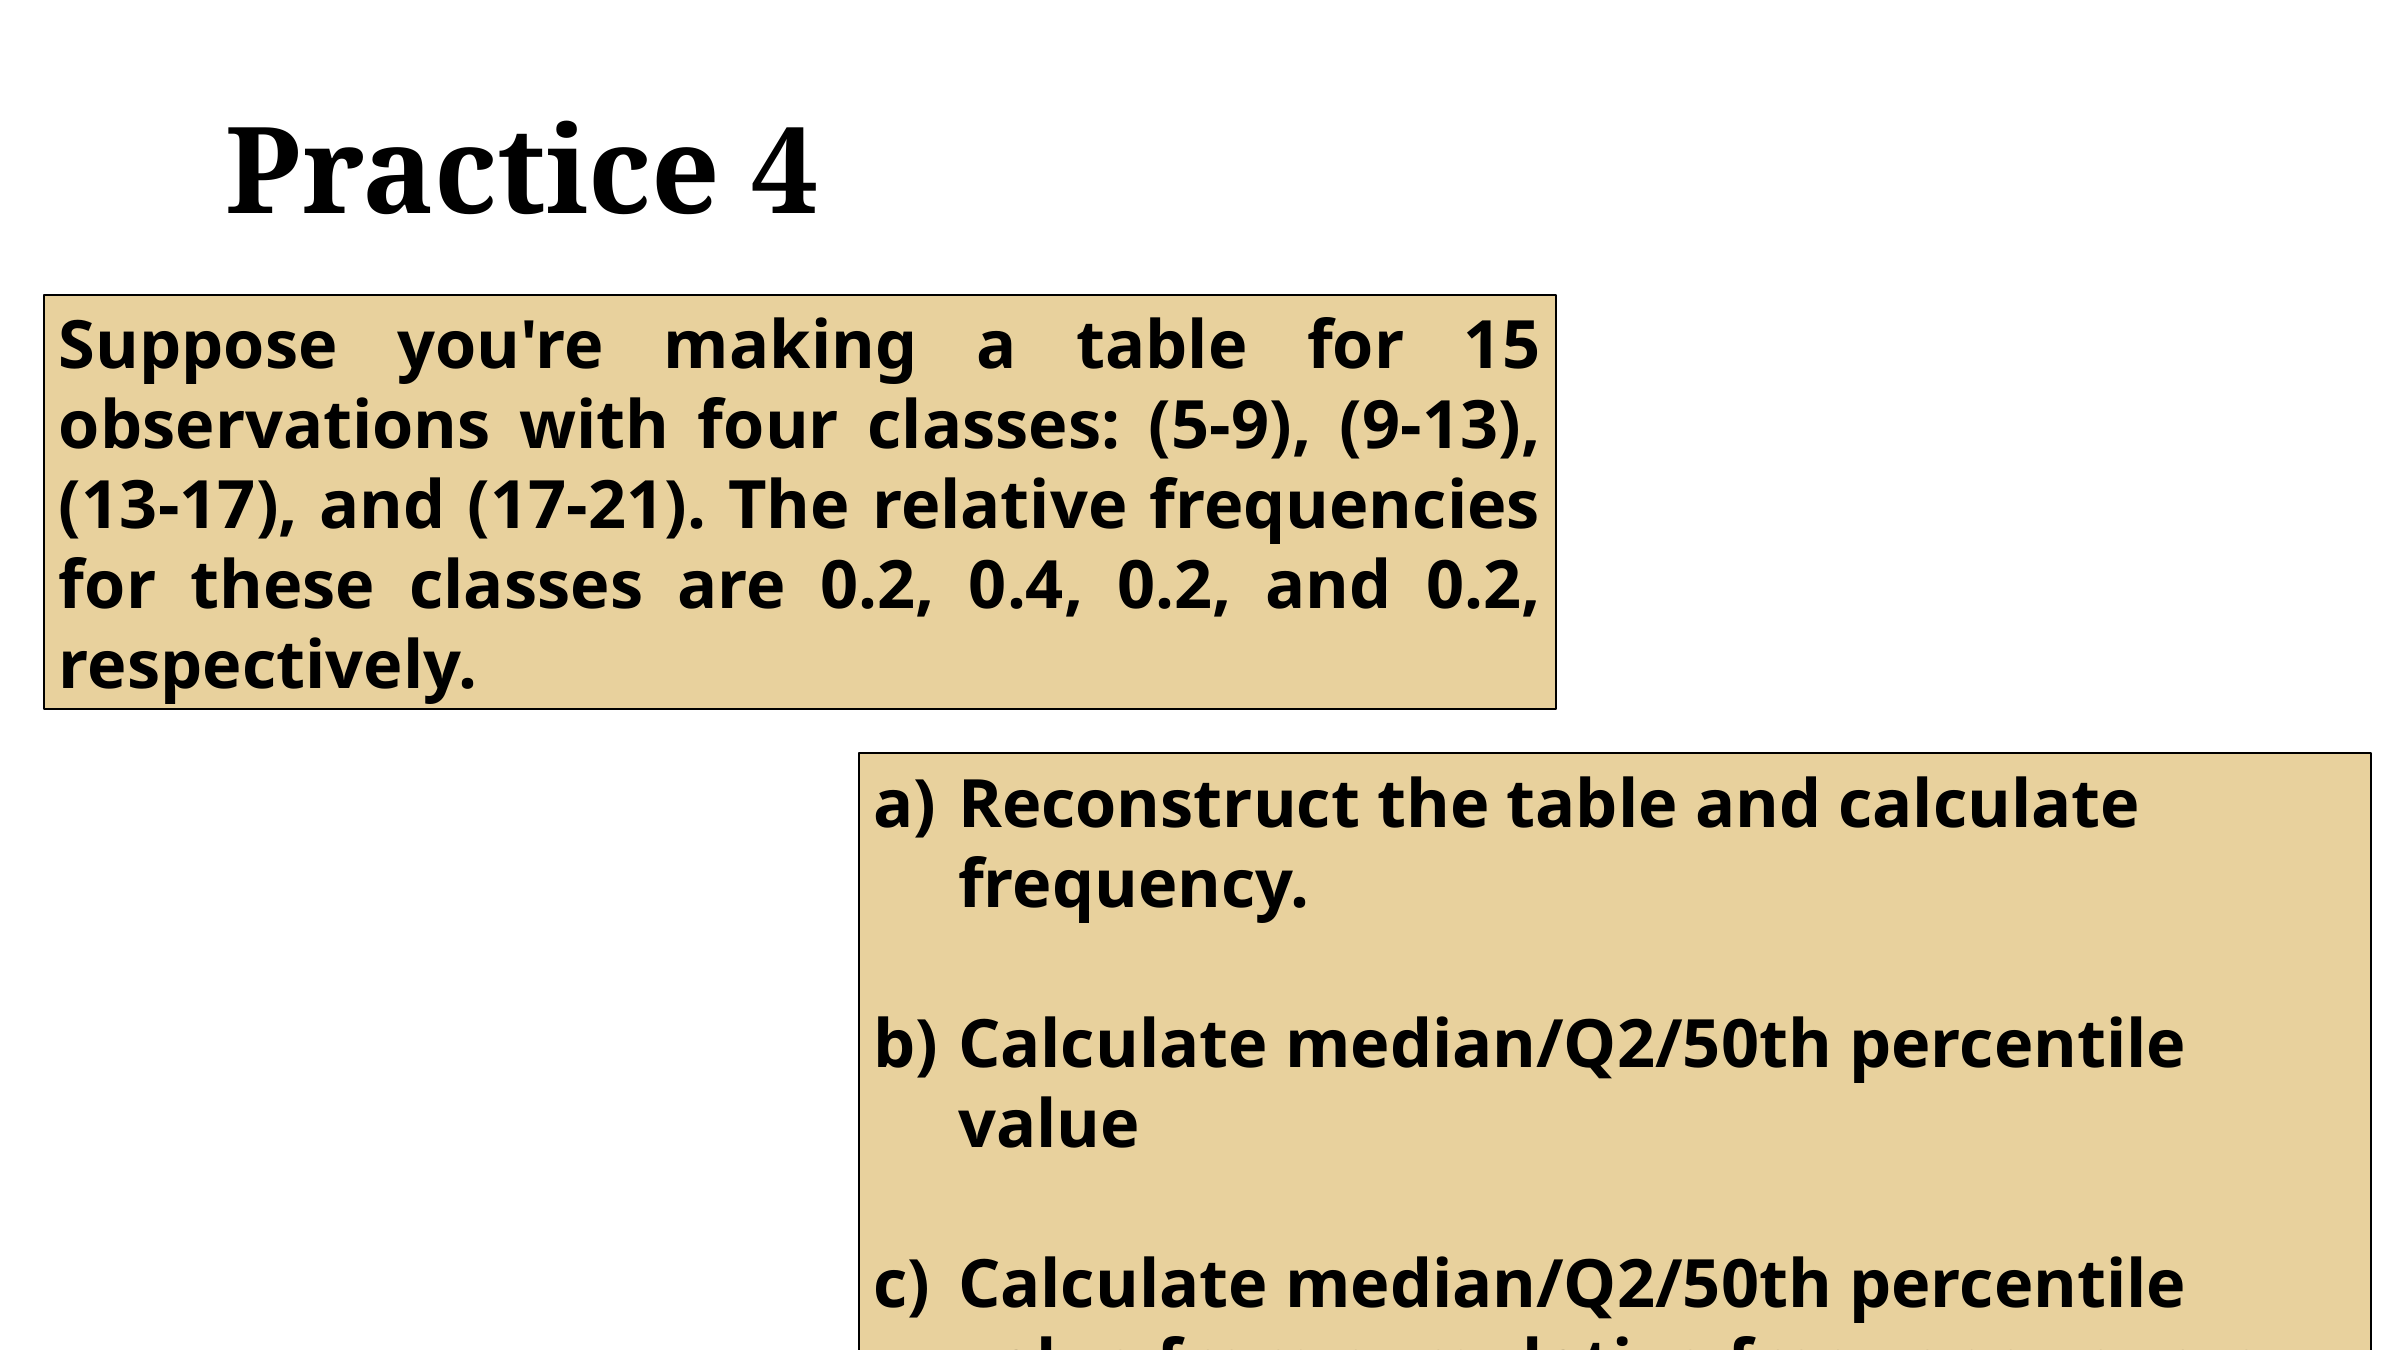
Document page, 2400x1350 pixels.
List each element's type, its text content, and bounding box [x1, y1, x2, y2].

title Practice 4 [210, 16, 2191, 333]
text_box Reconstruct the table and calculate frequency. Calculate median/Q2/50th percentile value Calculate median/Q2/50th percentile value from cumulative frequency curve. [858, 753, 2371, 1350]
text_box Suppose you're making a table for 15 observations with four classes: (5-9), (9-13), (13-17), and (17-21). The relative frequencies for these classes are 0.2, 0.4, 0.2, and 0.2, respectively. [44, 294, 1557, 710]
